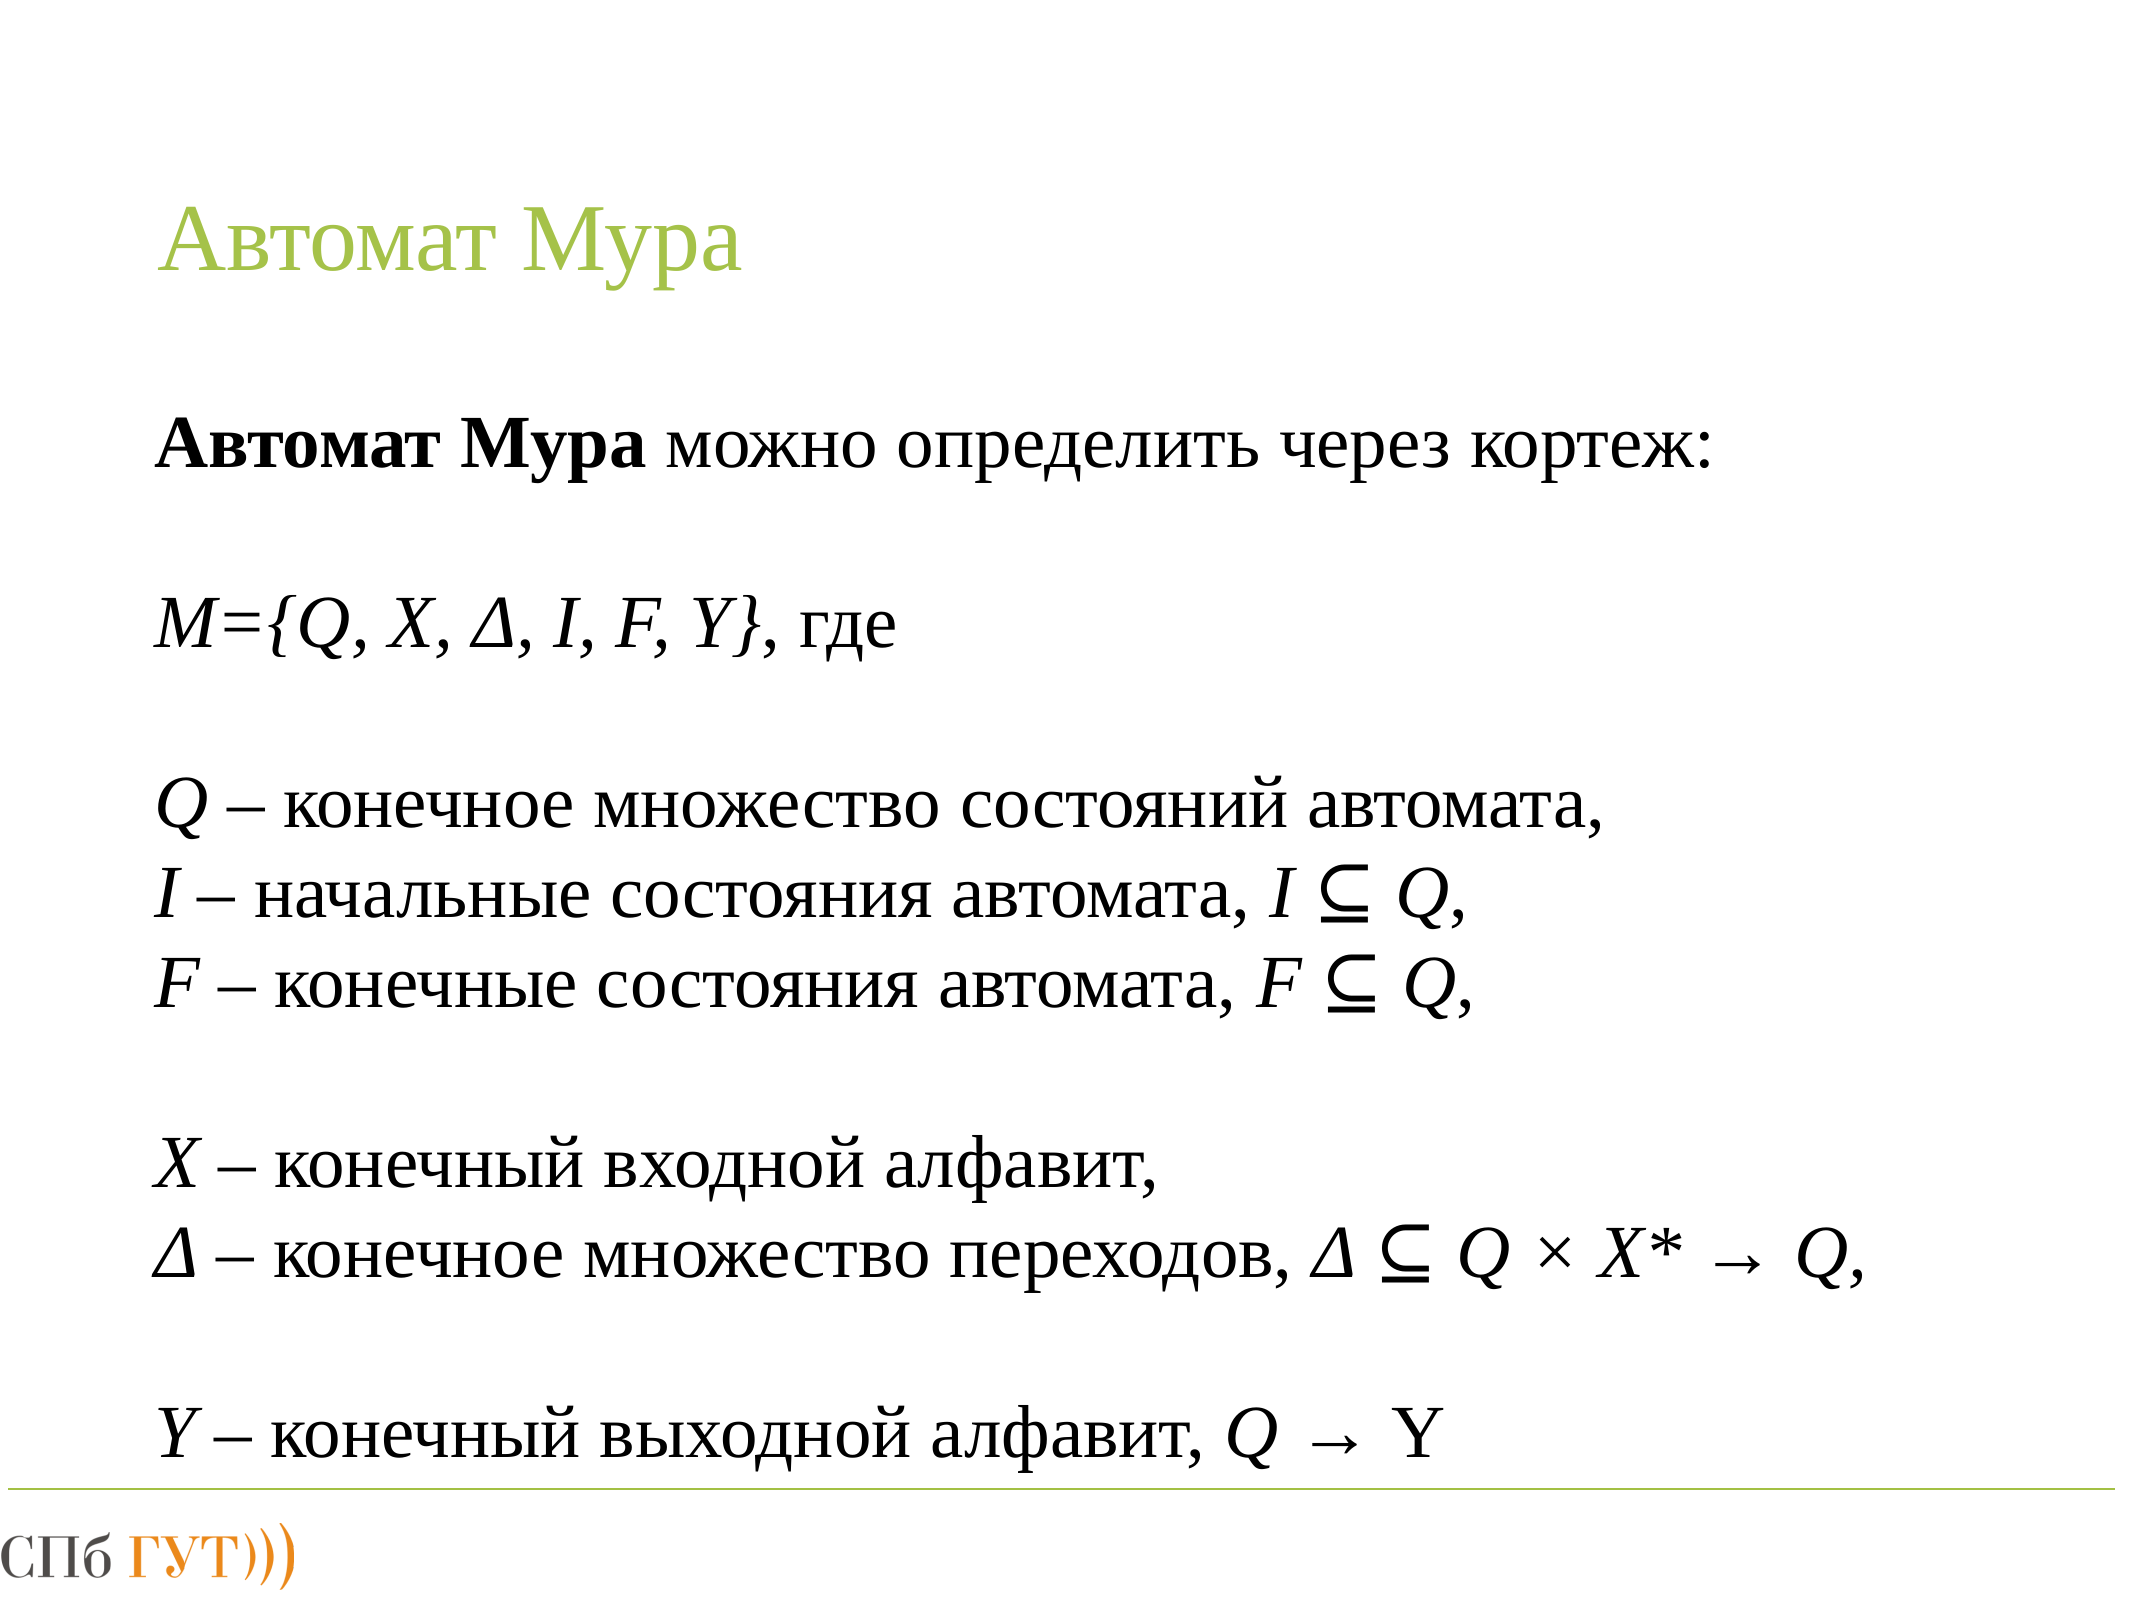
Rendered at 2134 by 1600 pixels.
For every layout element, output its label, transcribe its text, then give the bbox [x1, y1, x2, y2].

title Автомат Мура [146, 84, 1988, 381]
list Автомат Мура можно определить через кортеж: M={Q, X, Δ, I, F, Y}, где Q – конечное множество состояний автомата, I – начальные состояния автомата, I ⊆ Q, F – конечные состояния автомата, F ⊆ Q, X – конечный входной алфавит, Δ – конечное множество переходов, Δ ⊆ Q × X* → Q, Y – конечный выходной алфавит, Q → Y [142, 381, 2024, 1557]
picture [1, 1522, 295, 1590]
